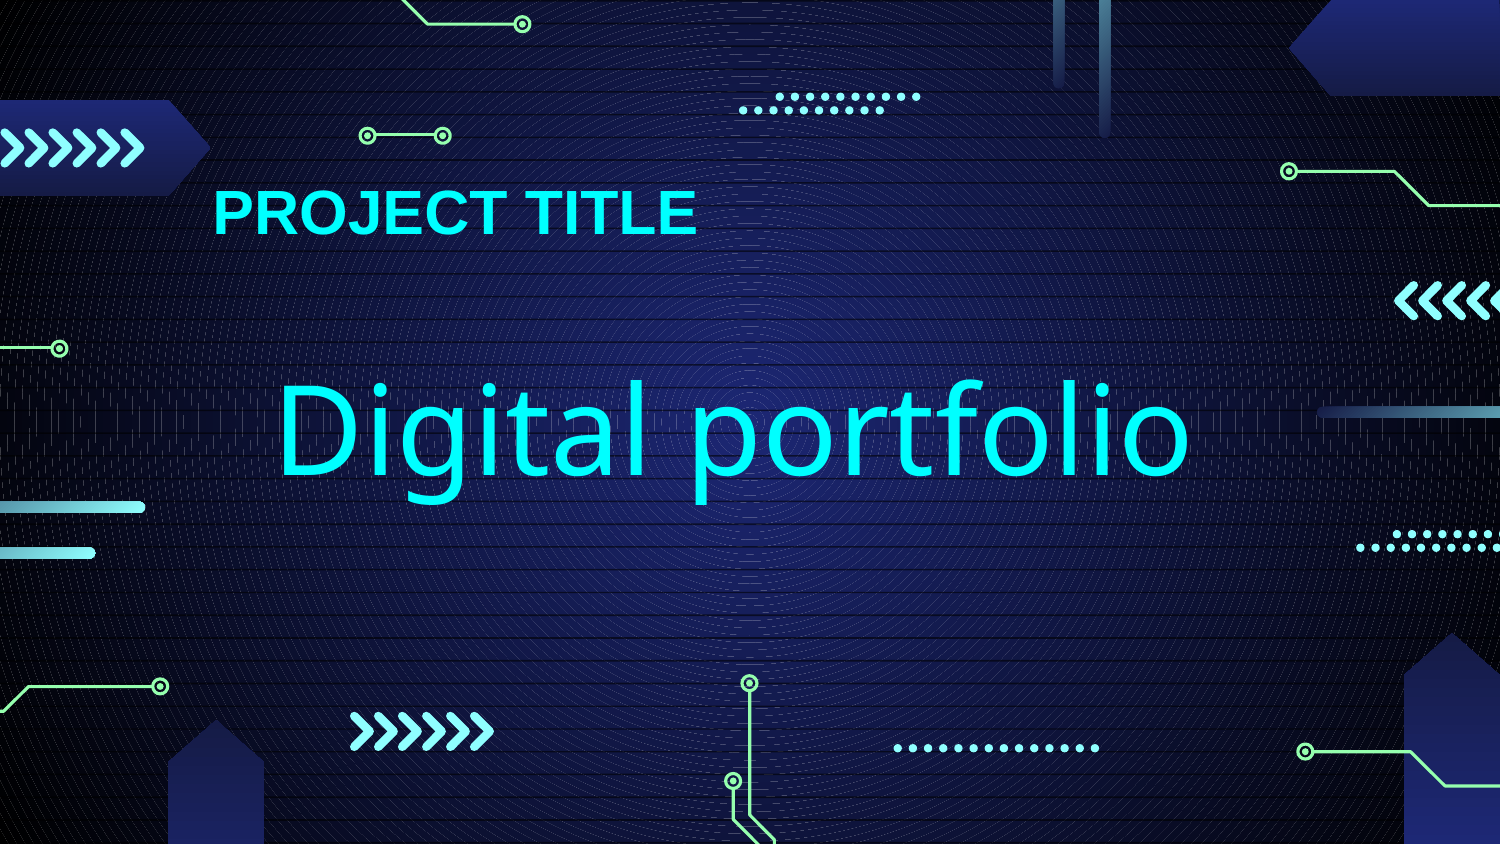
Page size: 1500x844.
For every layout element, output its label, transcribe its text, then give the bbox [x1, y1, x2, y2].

text_box Digital portfolio [0, 335, 1500, 516]
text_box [893, 743, 1100, 753]
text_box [359, 127, 451, 145]
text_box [725, 675, 775, 844]
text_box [738, 92, 921, 115]
text_box PROJECT TITLE [197, 157, 816, 263]
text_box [349, 711, 495, 752]
